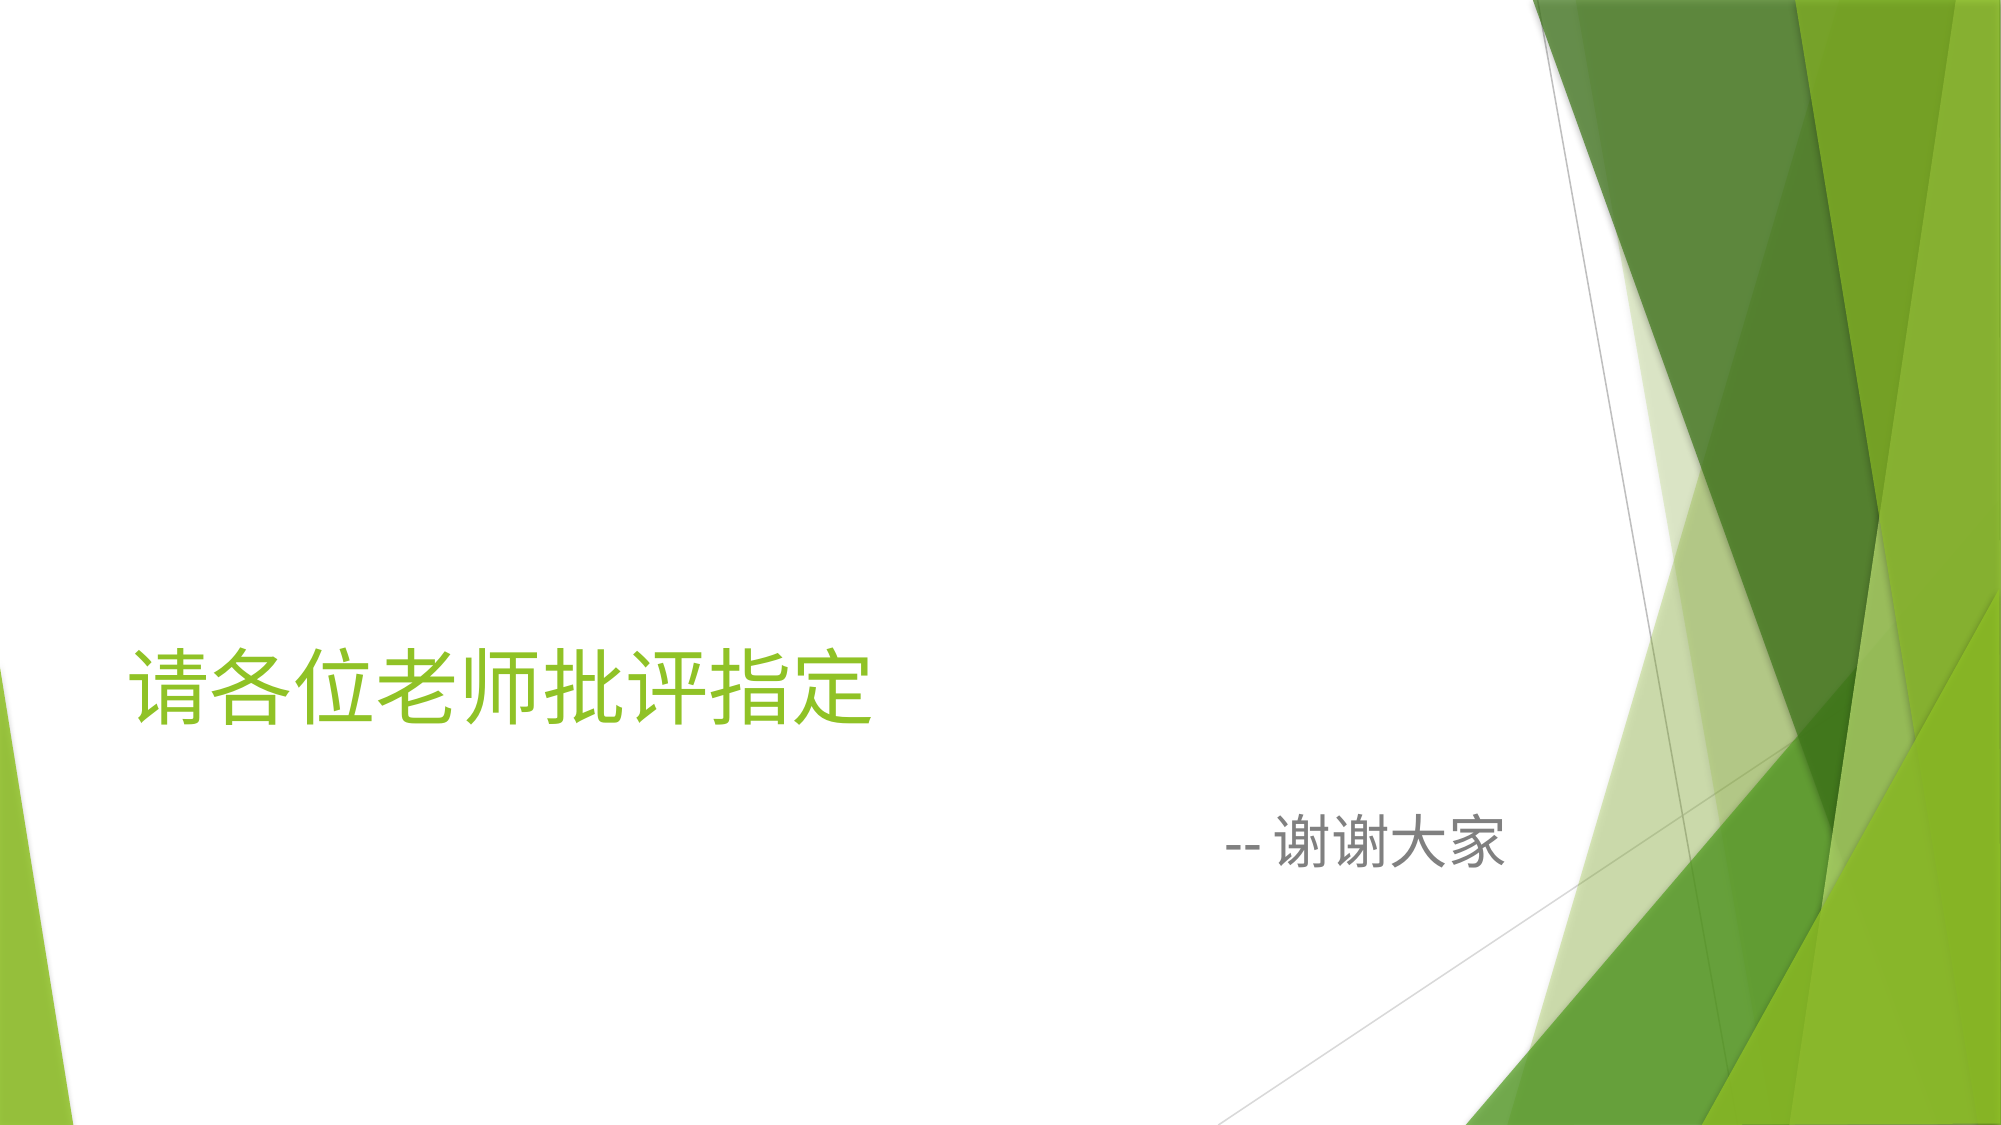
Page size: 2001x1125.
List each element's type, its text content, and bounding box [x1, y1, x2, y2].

list --谢谢大家 [111, 742, 1522, 884]
title 请各位老师批评指定 [111, 443, 1522, 742]
